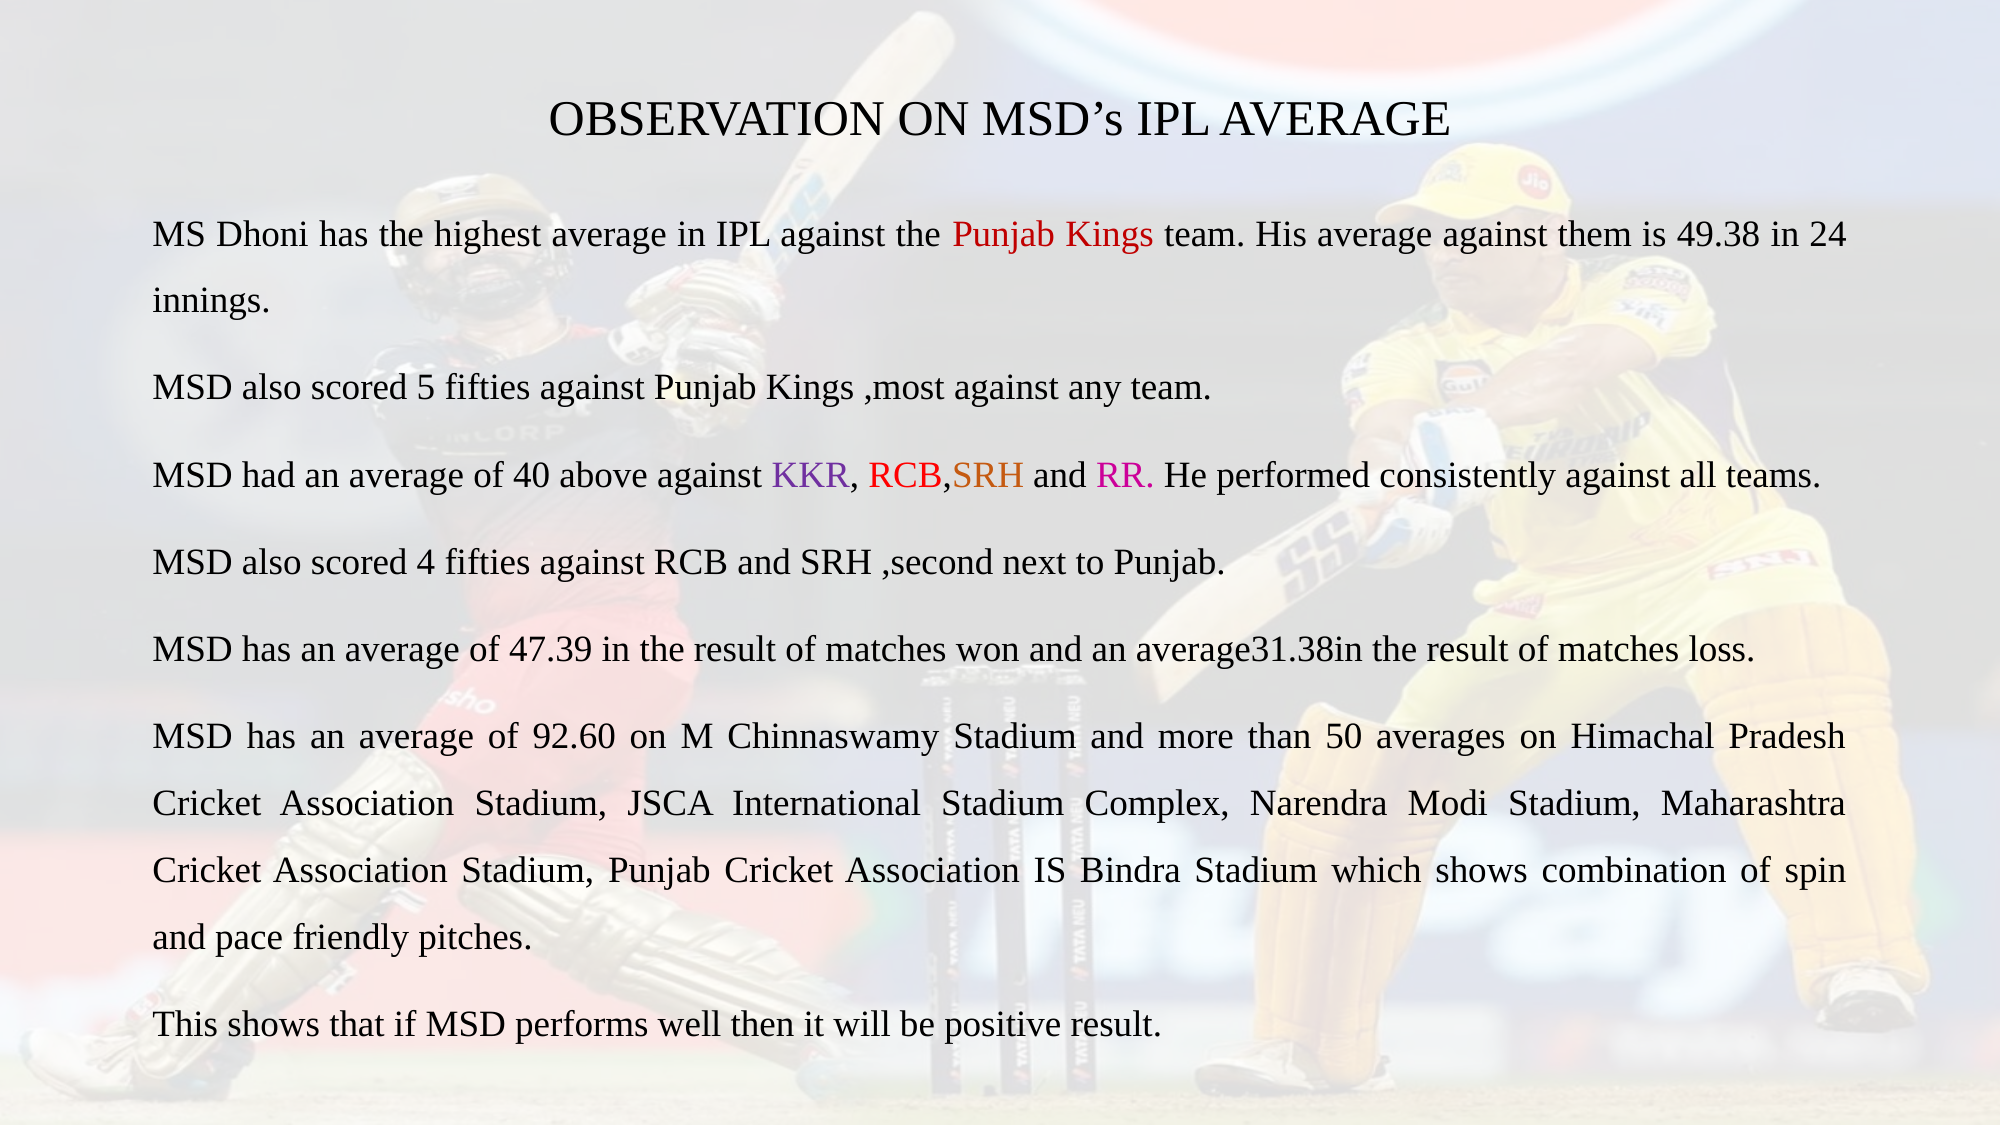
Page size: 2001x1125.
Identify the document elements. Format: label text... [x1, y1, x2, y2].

list MS Dhoni has the highest average in IPL against the Punjab Kings team. His average against them is 49.38 in 24 innings. MSD also scored 5 fifties against Punjab Kings ,most against any team. MSD had an average of 40 above against KKR, RCB,SRH and RR. He performed consistently against all teams. MSD also scored 4 fifties against RCB and SRH ,second next to Punjab. MSD has an average of 47.39 in the result of matches won and an average31.38in the result of matches loss. MSD has an average of 92.60 on M Chinnaswamy Stadium and more than 50 averages on Himachal Pradesh Cricket Association Stadium, JSCA International Stadium Complex, Narendra Modi Stadium, Maharashtra Cricket Association Stadium, Punjab Cricket Association IS Bindra Stadium which shows combination of spin and pace friendly pitches. This shows that if MSD performs well then it will be positive result. [137, 179, 1863, 1066]
title OBSERVATION ON MSD’s IPL AVERAGE [137, 59, 1863, 179]
